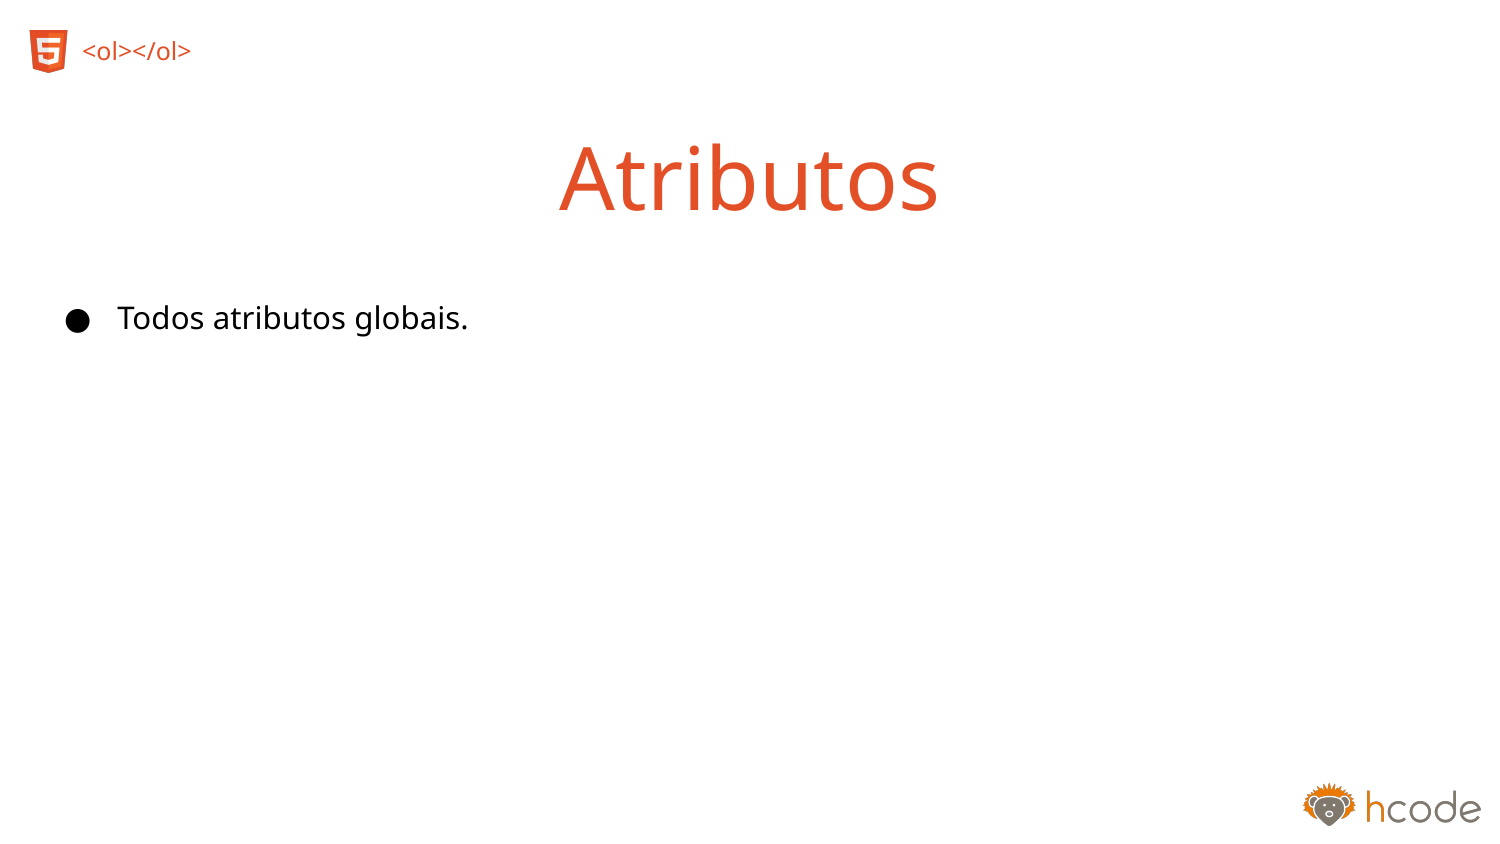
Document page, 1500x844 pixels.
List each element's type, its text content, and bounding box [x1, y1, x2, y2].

text_box <ol></ol> [67, 20, 1445, 84]
text_box Todos atributos globais. [27, 264, 1471, 755]
picture [1303, 783, 1482, 827]
text_box Atributos [107, 108, 1393, 237]
picture [27, 30, 70, 73]
